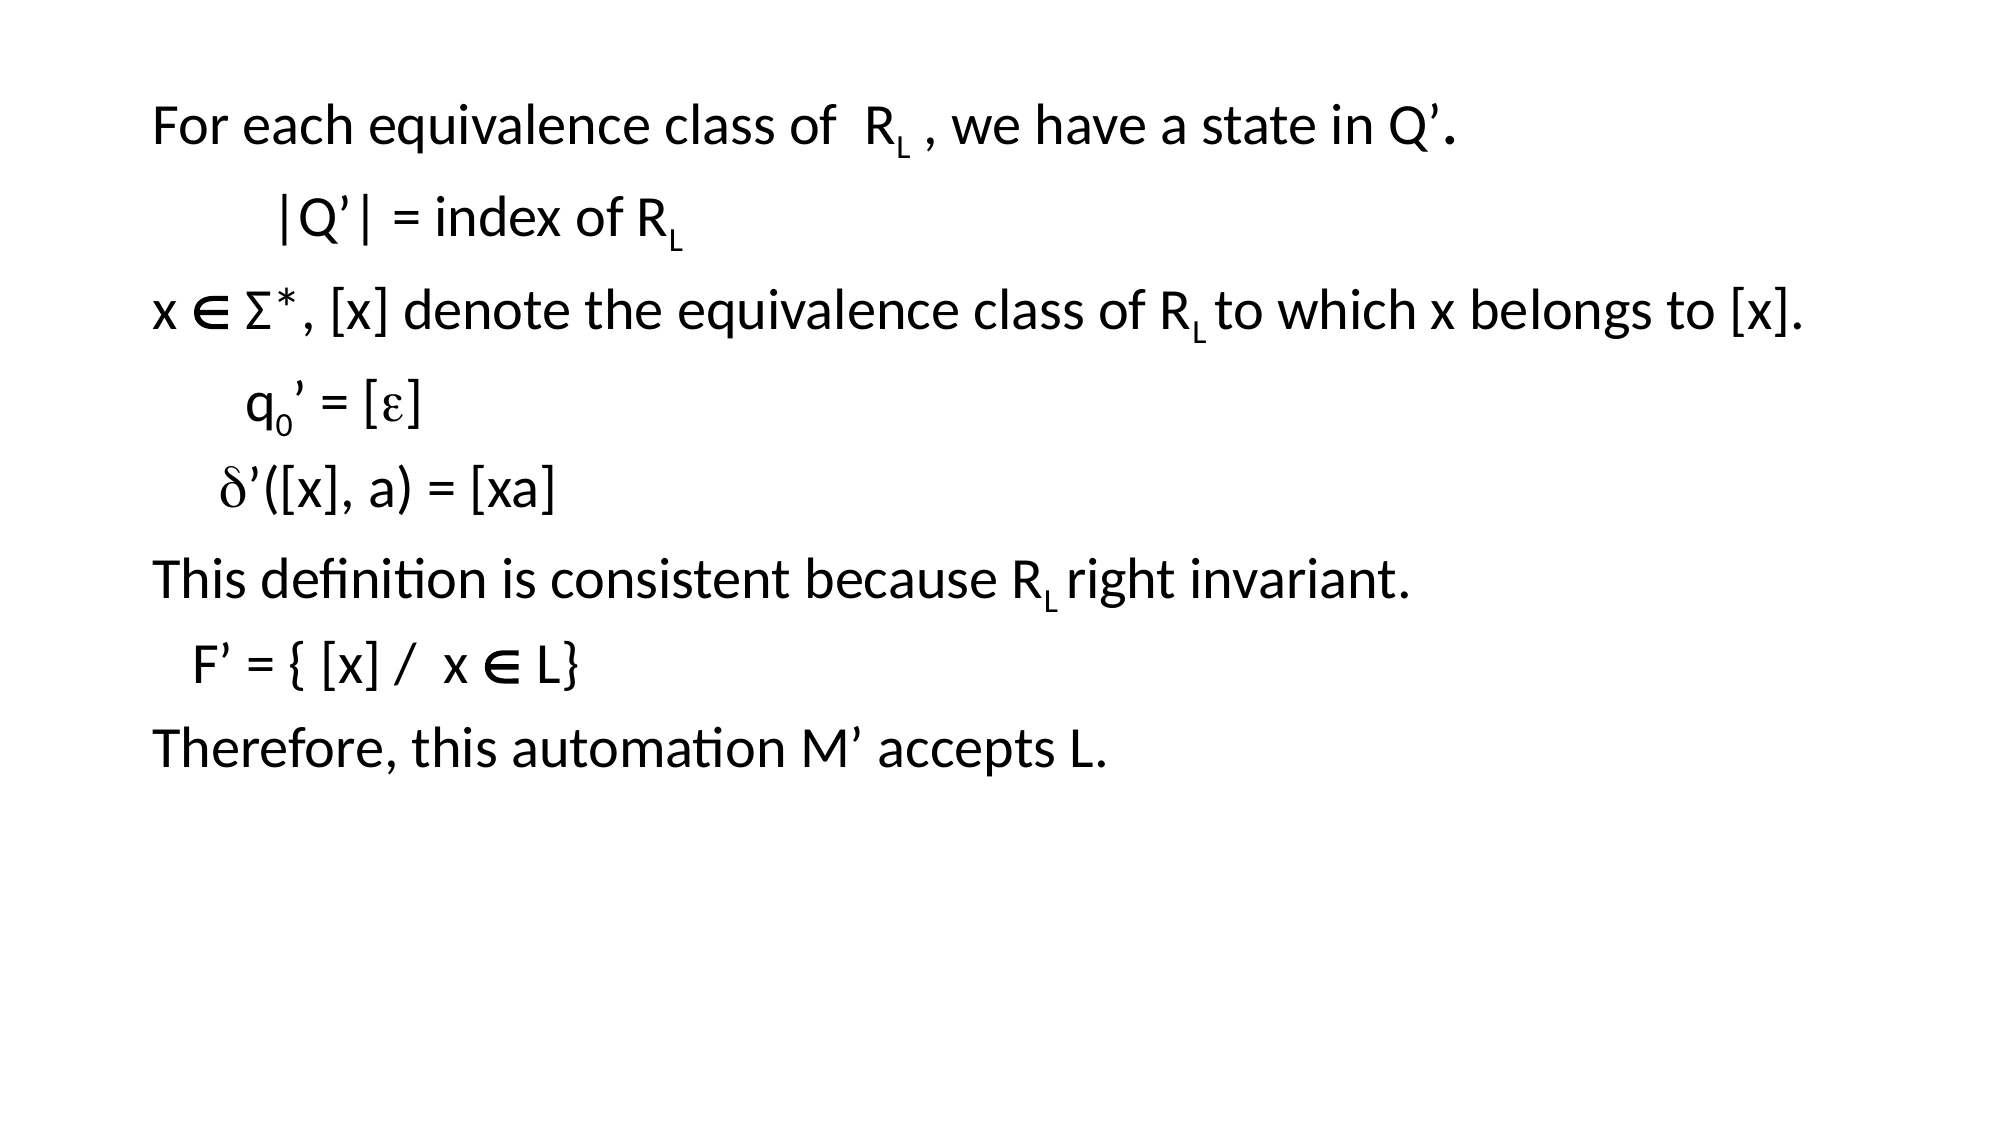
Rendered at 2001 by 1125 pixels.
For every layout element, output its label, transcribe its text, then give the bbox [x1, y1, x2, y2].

list For each equivalence class of RL , we have a state in Q’. |Q’| = index of RL x  Σ*, [x] denote the equivalence class of RL to which x belongs to [x]. q0’ = [] ’([x], a) = [xa] This definition is consistent because RL right invariant. F’ = { [x] / x  L} Therefore, this automation M’ accepts L. [137, 79, 1863, 1040]
